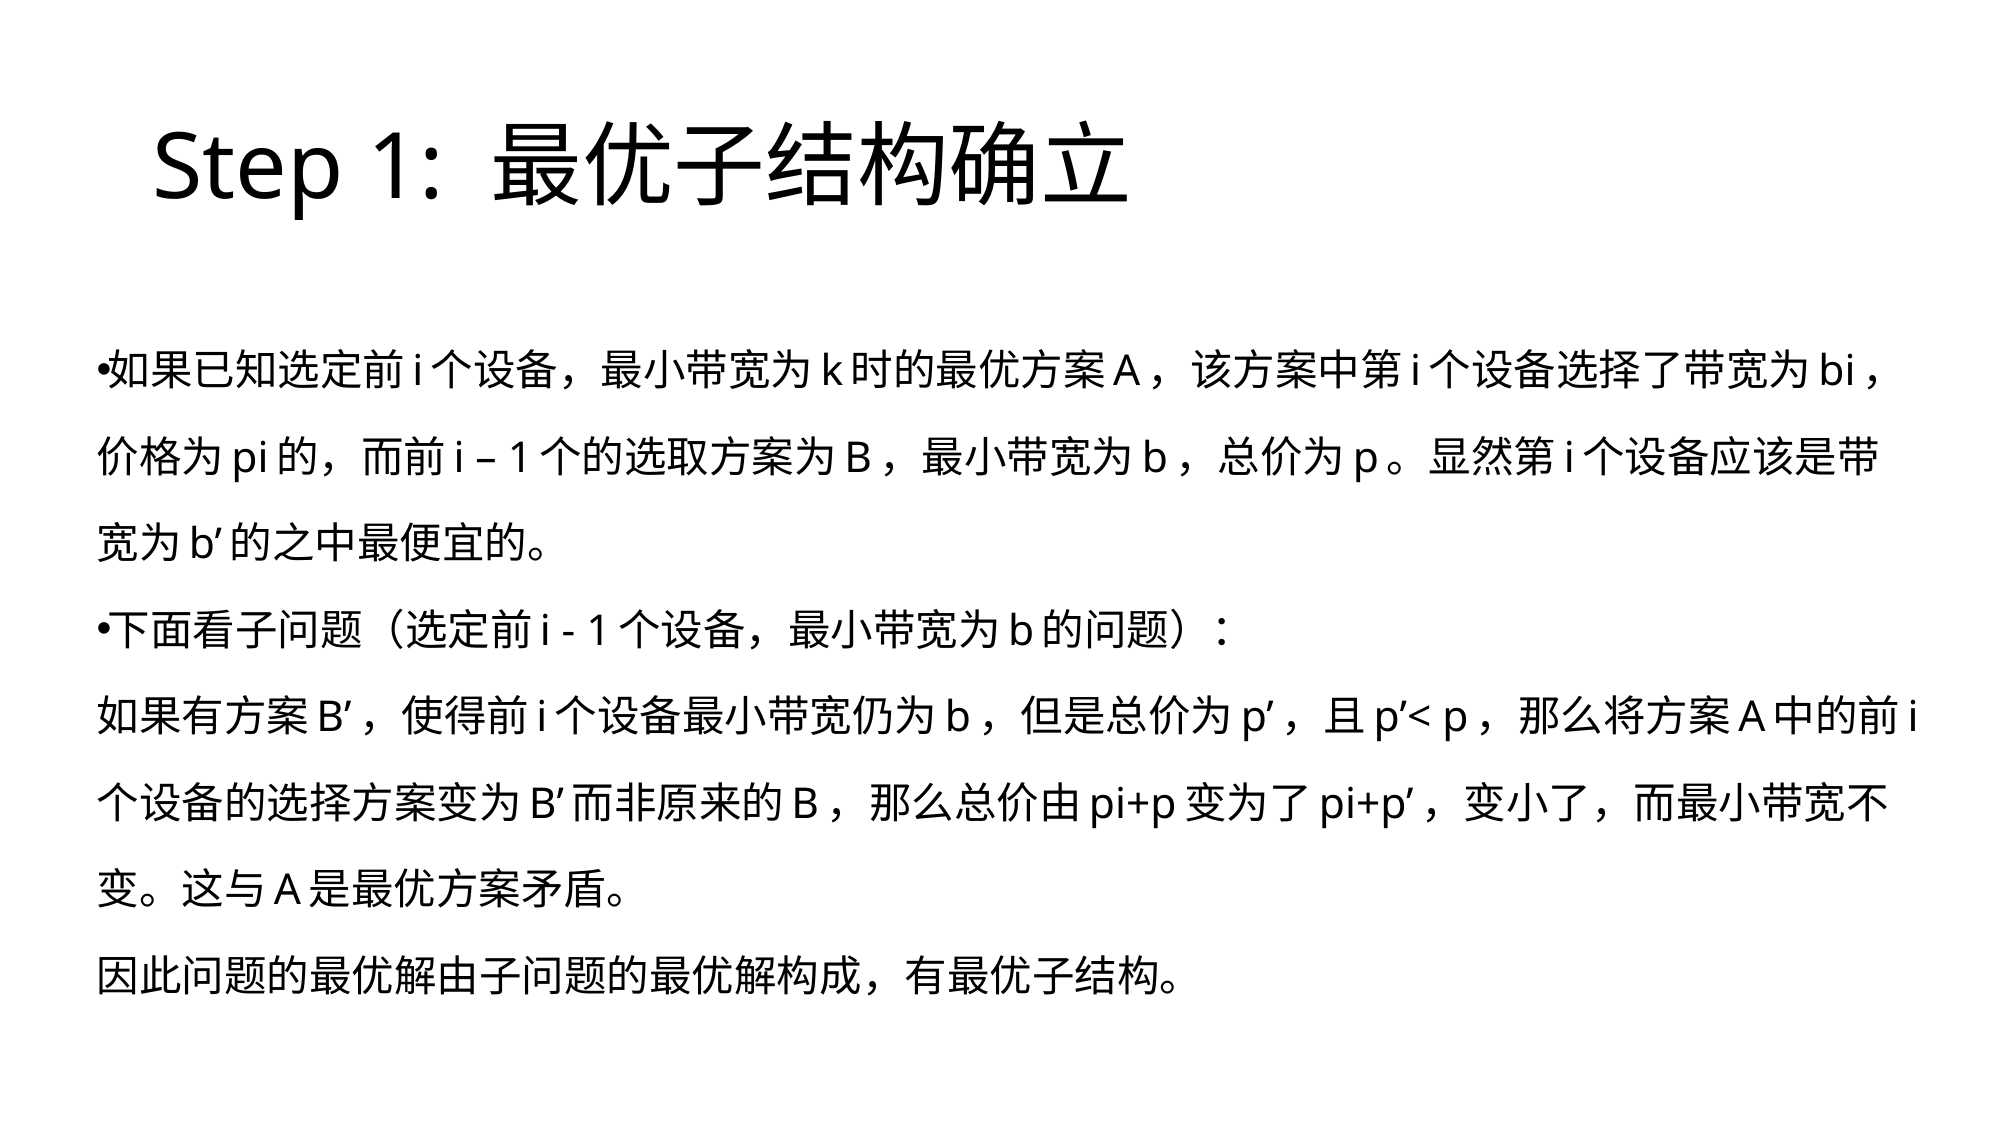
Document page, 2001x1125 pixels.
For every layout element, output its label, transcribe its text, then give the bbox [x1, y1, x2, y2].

title Step 1: 最优子结构确立 [137, 59, 1863, 278]
list 如果已知选定前i个设备，最小带宽为k时的最优方案A，该方案中第i个设备选择了带宽为bi，价格为pi的，而前i – 1个的选取方案为B，最小带宽为b，总价为p。显然第i个设备应该是带宽为b’的之中最便宜的。 下面看子问题（选定前i - 1个设备，最小带宽为b的问题）： 如果有方案B’，使得前i个设备最小带宽仍为b，但是总价为p’，且p’< p，那么将方案A中的前i个设备的选择方案变为B’而非原来的B，那么总价由pi+p变为了pi+p’，变小了，而最小带宽不变。这与A是最优方案矛盾。 因此问题的最优解由子问题的最优解构成，有最优子结构。 [81, 299, 1935, 1014]
